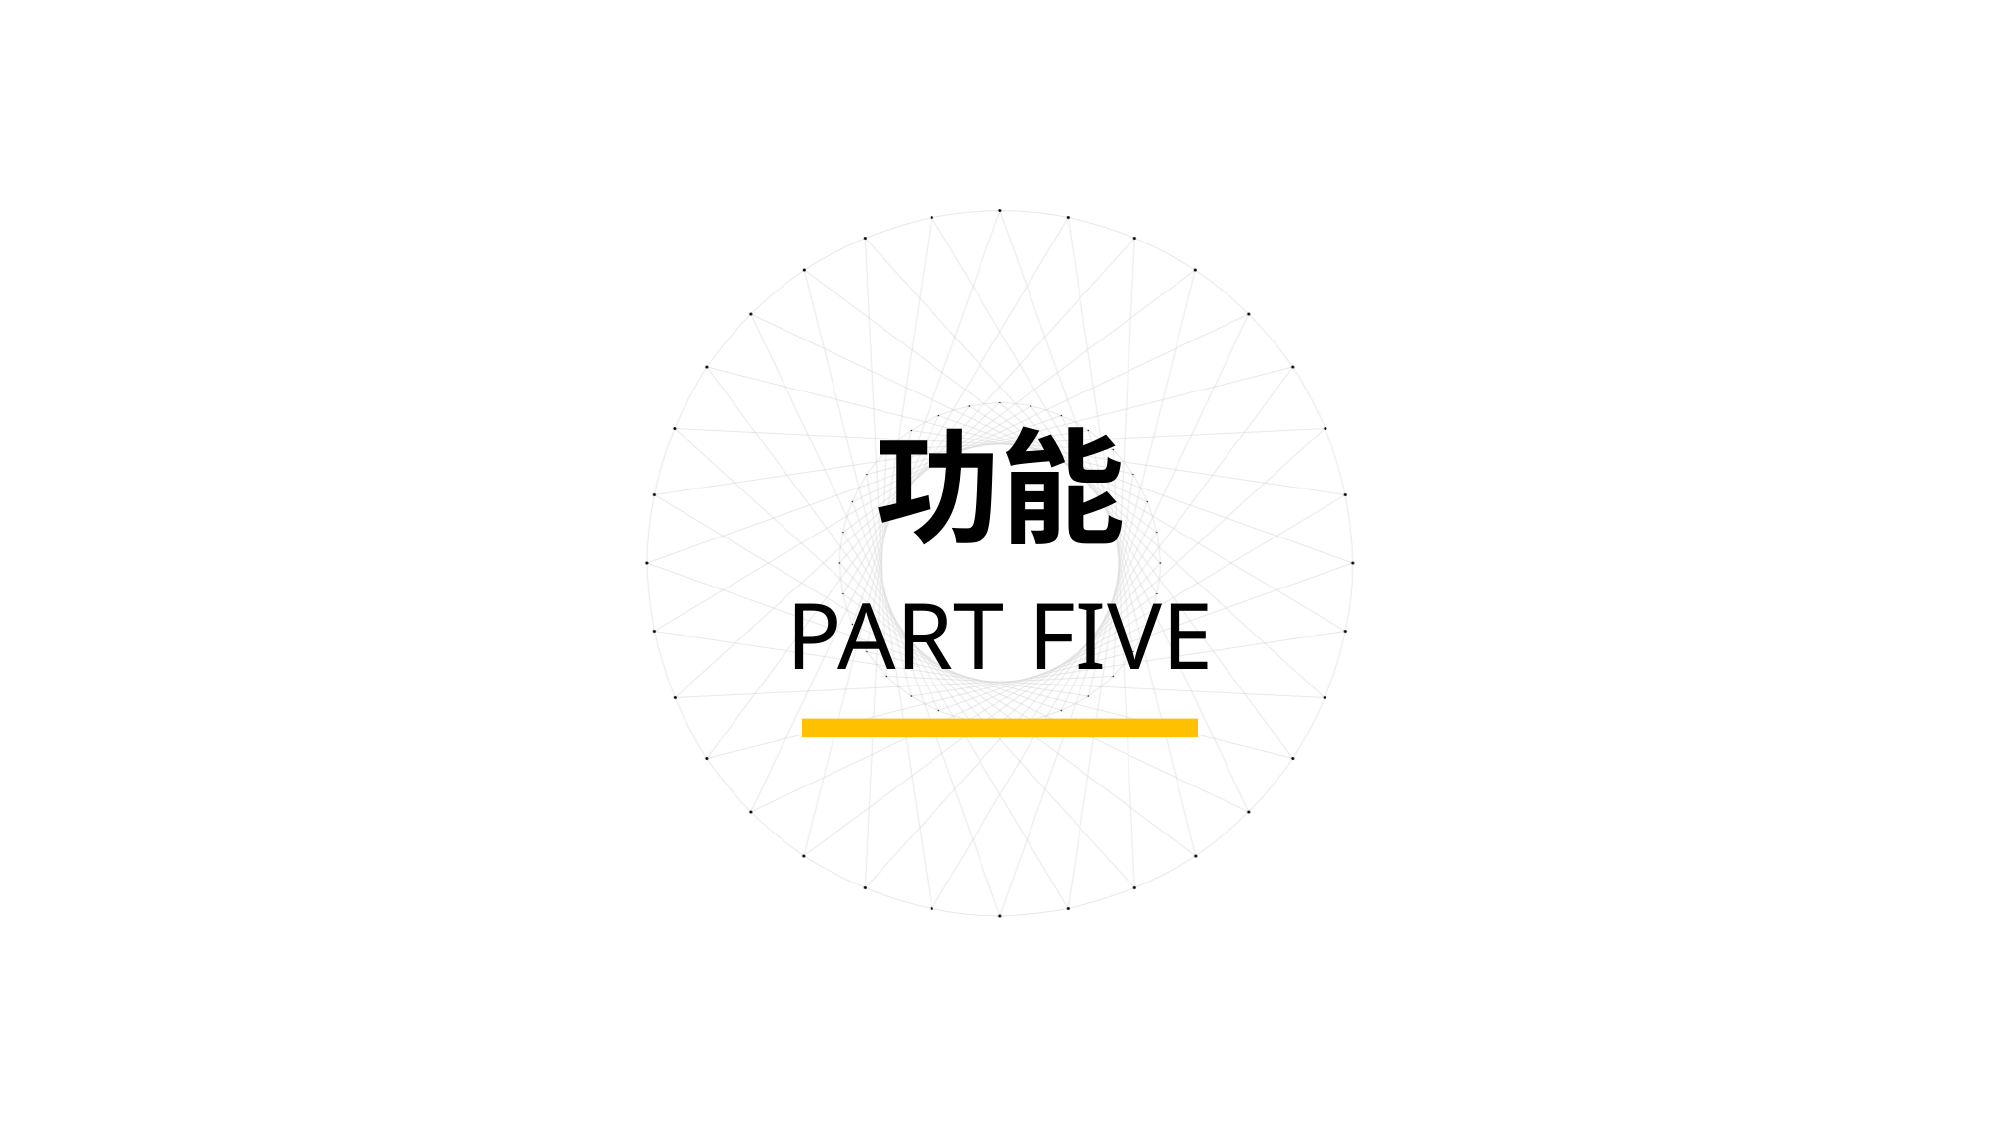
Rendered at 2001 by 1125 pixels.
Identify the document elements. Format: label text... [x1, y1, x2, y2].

picture [663, 699, 1348, 932]
picture [672, 193, 1339, 404]
list 功能 [381, 404, 1619, 581]
list PART FIVE [381, 581, 1619, 699]
text_box [801, 718, 1199, 738]
